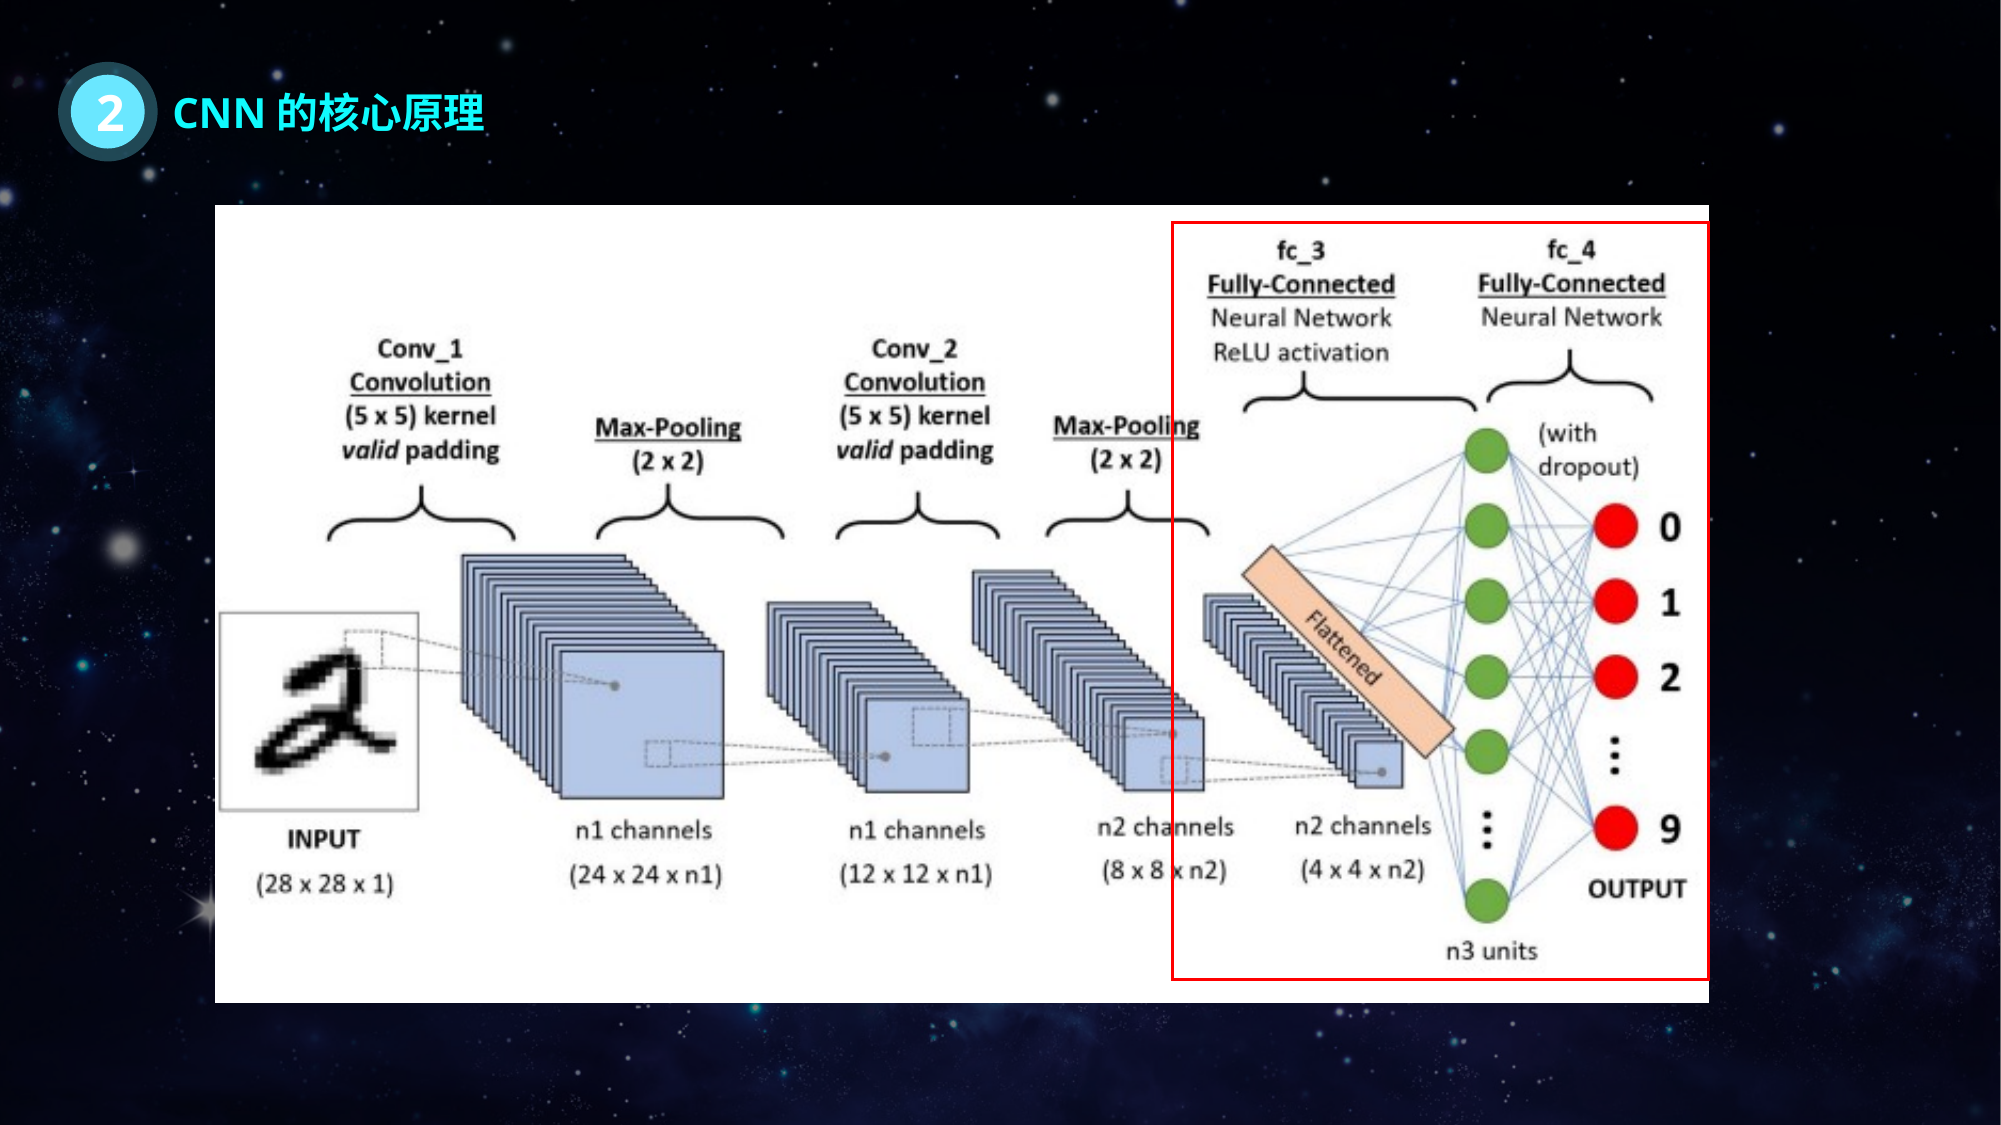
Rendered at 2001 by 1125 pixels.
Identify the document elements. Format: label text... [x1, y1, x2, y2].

picture [0, 0, 2001, 1125]
text_box CNN的核心原理 [158, 78, 1197, 144]
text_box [58, 61, 158, 162]
